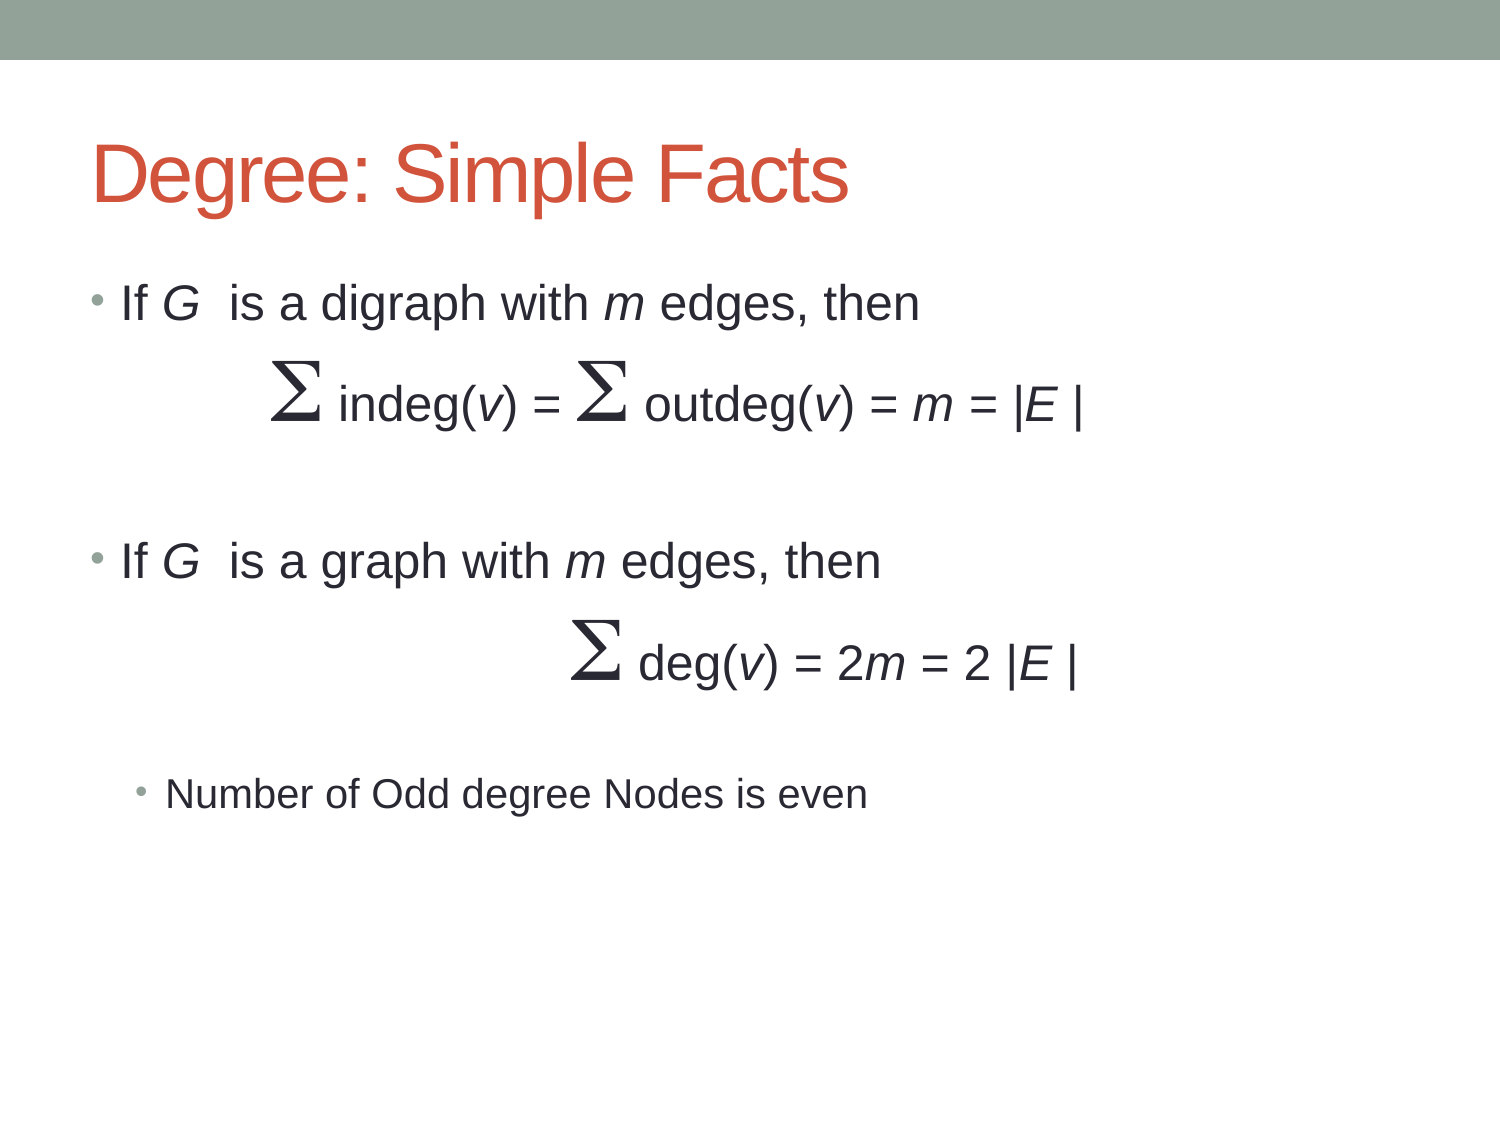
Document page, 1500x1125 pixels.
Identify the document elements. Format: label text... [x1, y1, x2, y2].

title Degree: Simple Facts [75, 87, 1425, 250]
list If G is a digraph with m edges, then  indeg(v) =  outdeg(v) = m = |E | If G is a graph with m edges, then  deg(v) = 2m = 2 |E | Number of Odd degree Nodes is even [74, 262, 1426, 1063]
